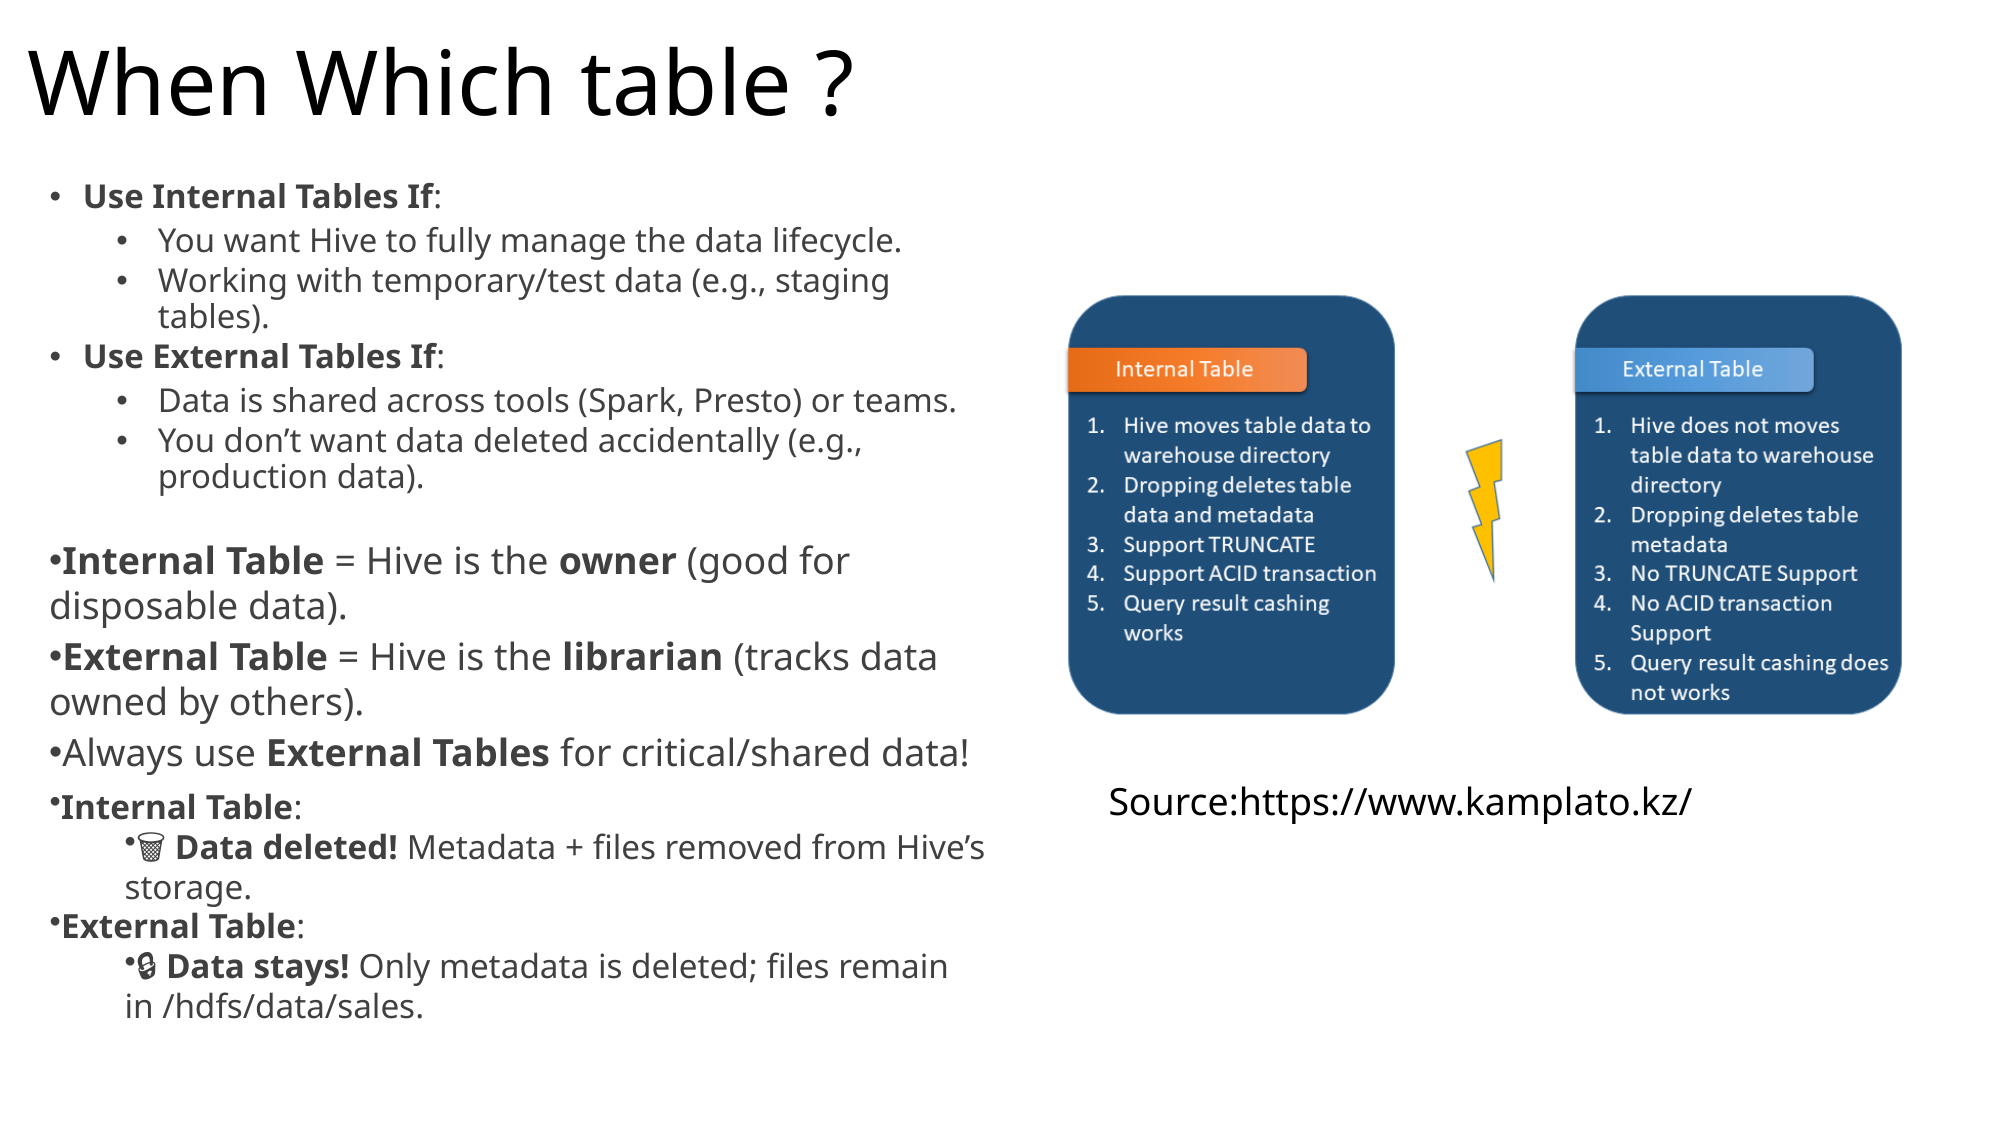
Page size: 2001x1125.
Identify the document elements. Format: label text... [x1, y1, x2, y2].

list Use Internal Tables If: You want Hive to fully manage the data lifecycle. Working with temporary/test data (e.g., staging tables). Use External Tables If: Data is shared across tools (Spark, Presto) or teams. You don’t want data deleted accidentally (e.g., production data). [34, 172, 988, 509]
title When Which table ? [11, 29, 1875, 143]
text_box Internal Table: 🗑️ Data deleted! Metadata + files removed from Hive’s storage. External Table: 🔒 Data stays! Only metadata is deleted; files remain in /hdfs/data/sales. [34, 741, 1058, 1066]
text_box Internal Table = Hive is the owner (good for disposable data). External Table = Hive is the librarian (tracks data owned by others). Always use External Tables for critical/shared data! [34, 529, 1035, 782]
picture [1056, 282, 1910, 735]
text_box Source:https://www.kamplato.kz/ [1093, 770, 1708, 831]
